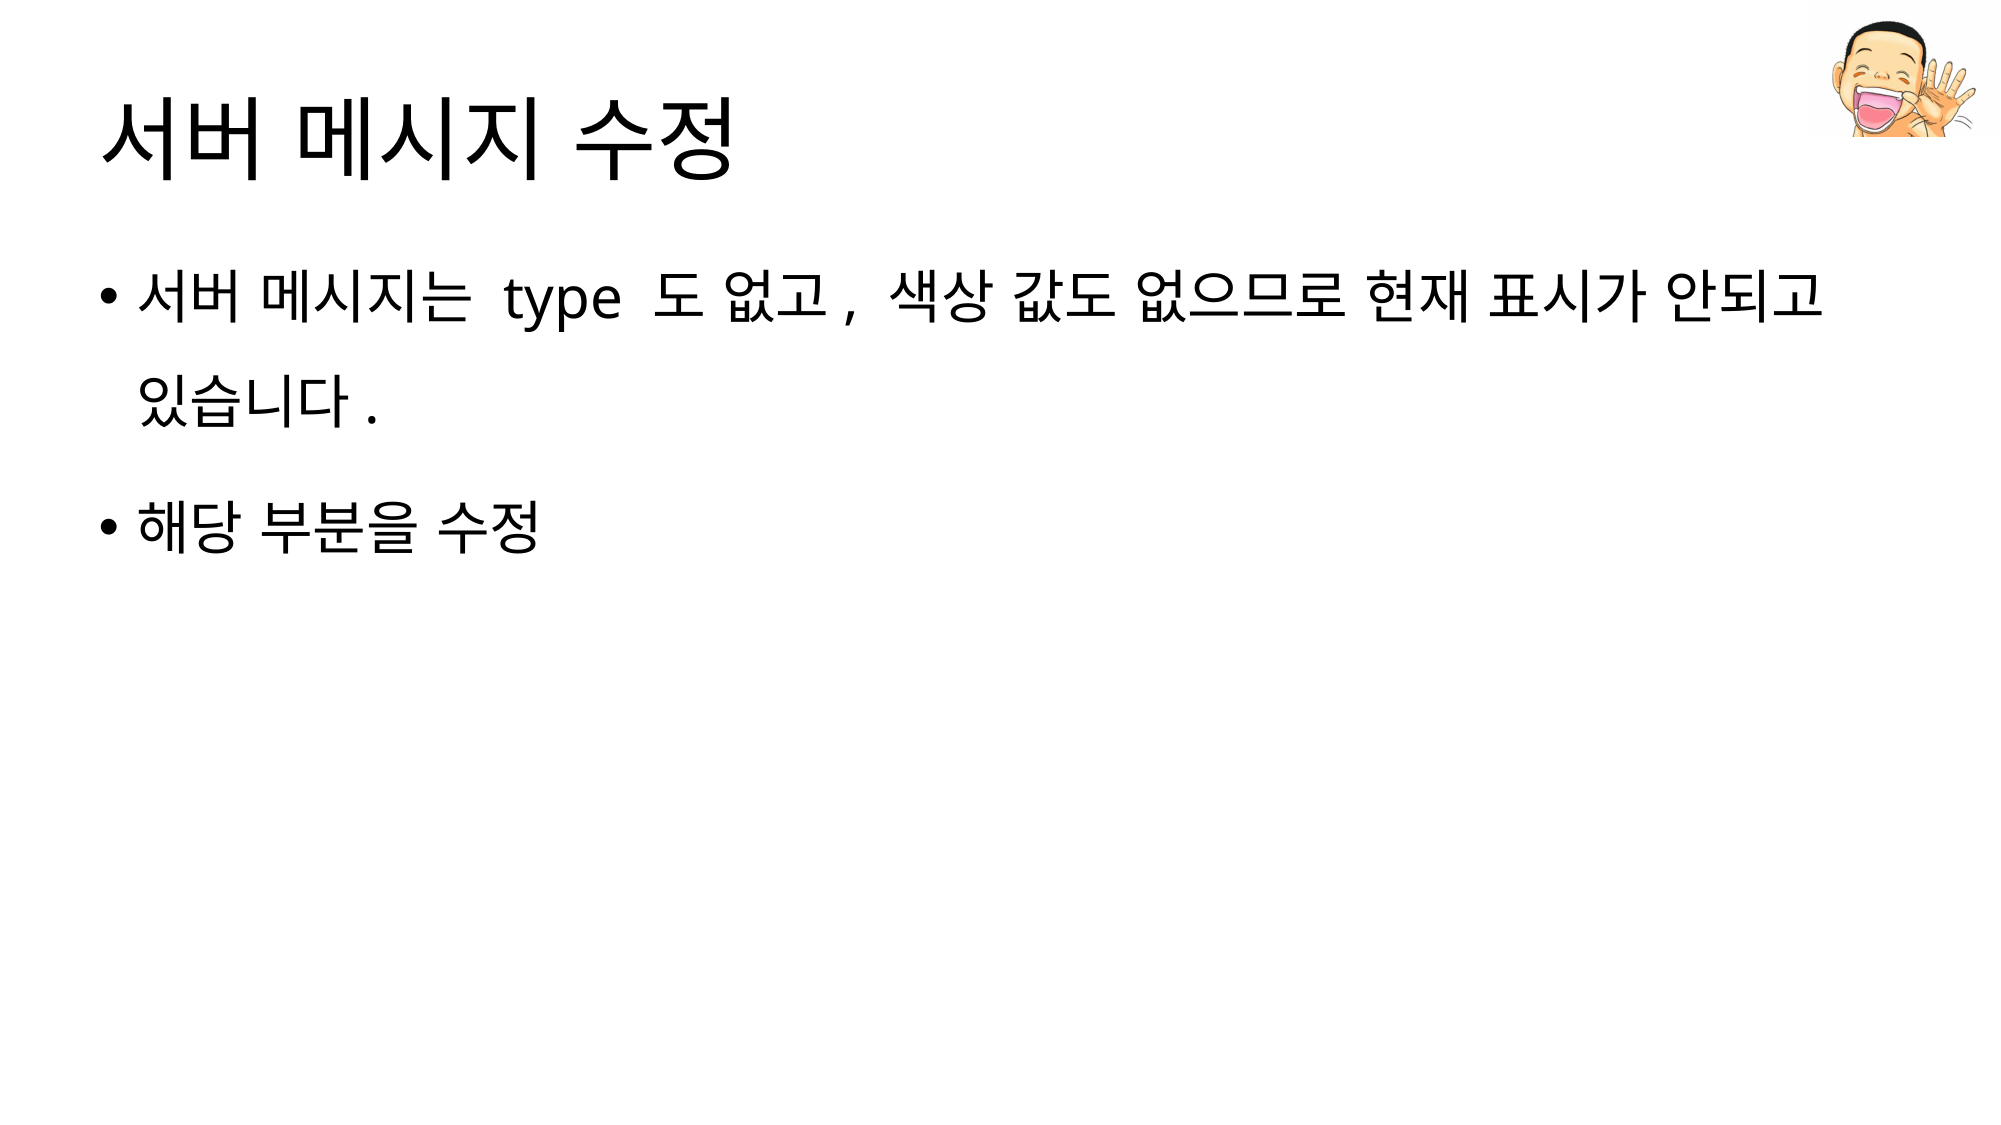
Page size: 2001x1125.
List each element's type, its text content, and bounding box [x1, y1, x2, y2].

picture [1931, 0, 2000, 137]
title 서버 메시지 수정 [83, 0, 1931, 217]
list 서버 메시지는 type 도 없고, 색상 값도 없으므로 현재 표시가 안되고 있습니다. 해당 부분을 수정 [83, 217, 1931, 1125]
